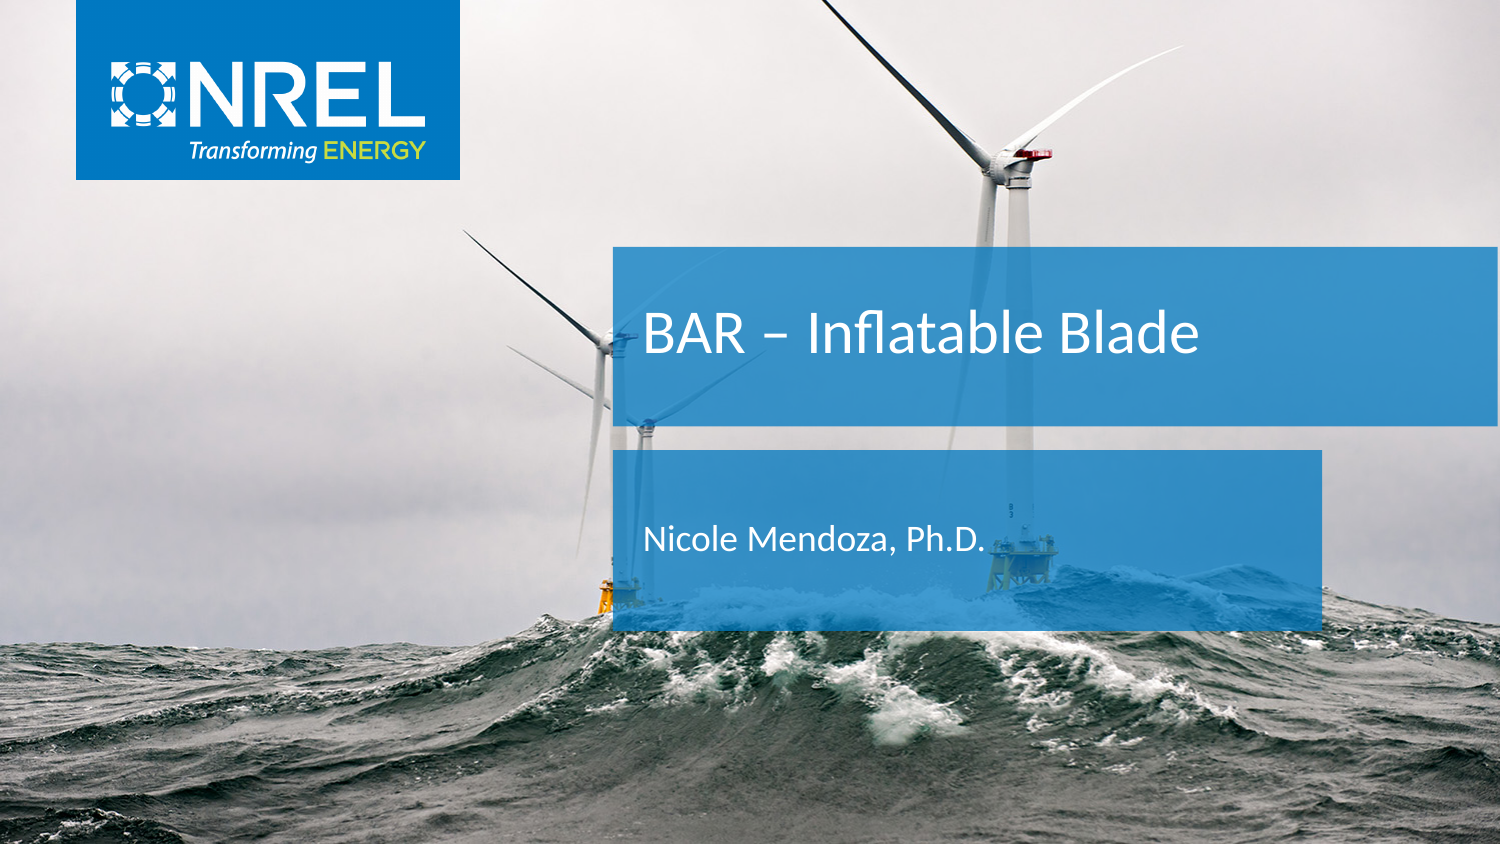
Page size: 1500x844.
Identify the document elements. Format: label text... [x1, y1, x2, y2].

picture [0, 0, 1500, 844]
list Nicole Mendoza, Ph.D. [612, 450, 1323, 631]
list BAR – Inflatable Blade [612, 246, 1498, 427]
